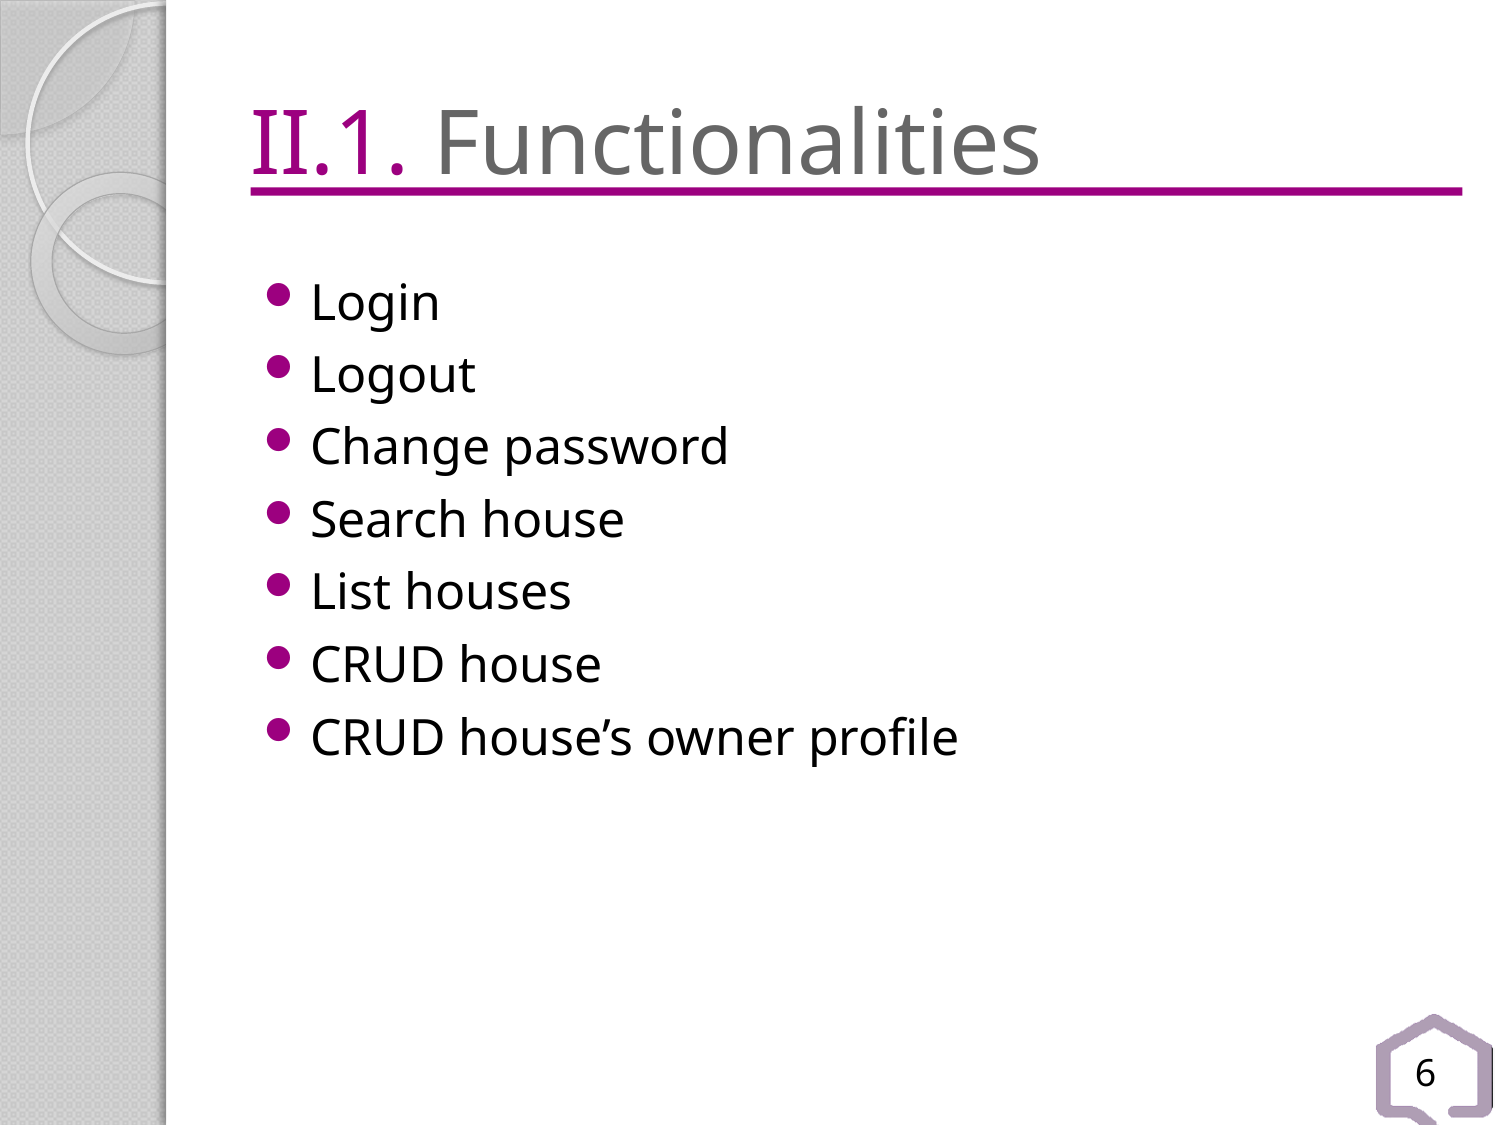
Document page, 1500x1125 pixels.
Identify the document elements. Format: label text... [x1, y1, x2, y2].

title II.1. Functionalities [235, 45, 1466, 233]
picture [1374, 1012, 1495, 1125]
list Login Logout Change password Search house List houses CRUD house CRUD house’s owner profile [235, 262, 1466, 1050]
text_box [249, 185, 1465, 198]
